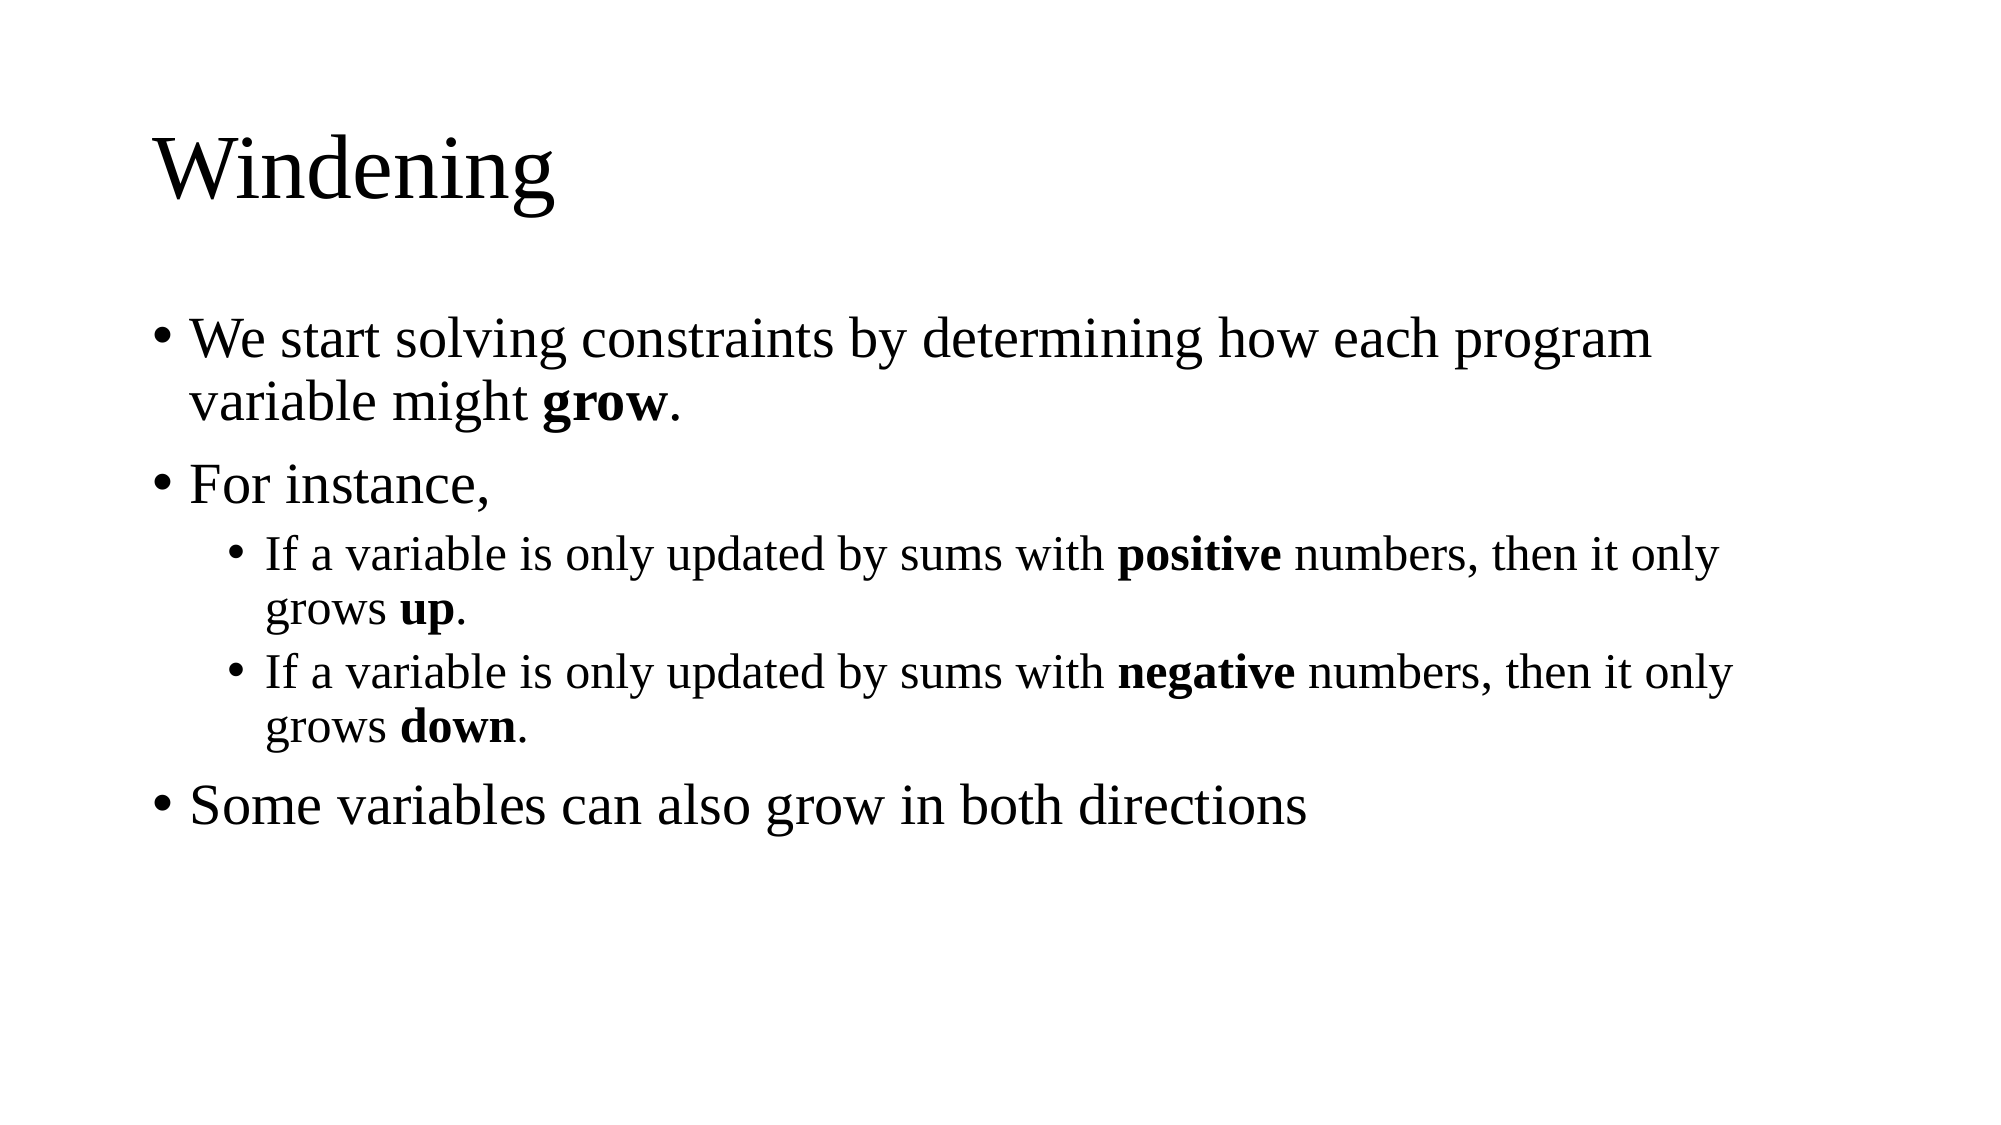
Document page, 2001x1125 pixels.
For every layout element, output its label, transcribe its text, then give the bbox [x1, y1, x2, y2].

title Windening [137, 59, 1863, 278]
list We start solving constraints by determining how each program variable might grow. For instance, If a variable is only updated by sums with positive numbers, then it only grows up. If a variable is only updated by sums with negative numbers, then it only grows down. Some variables can also grow in both directions [137, 299, 1863, 1014]
